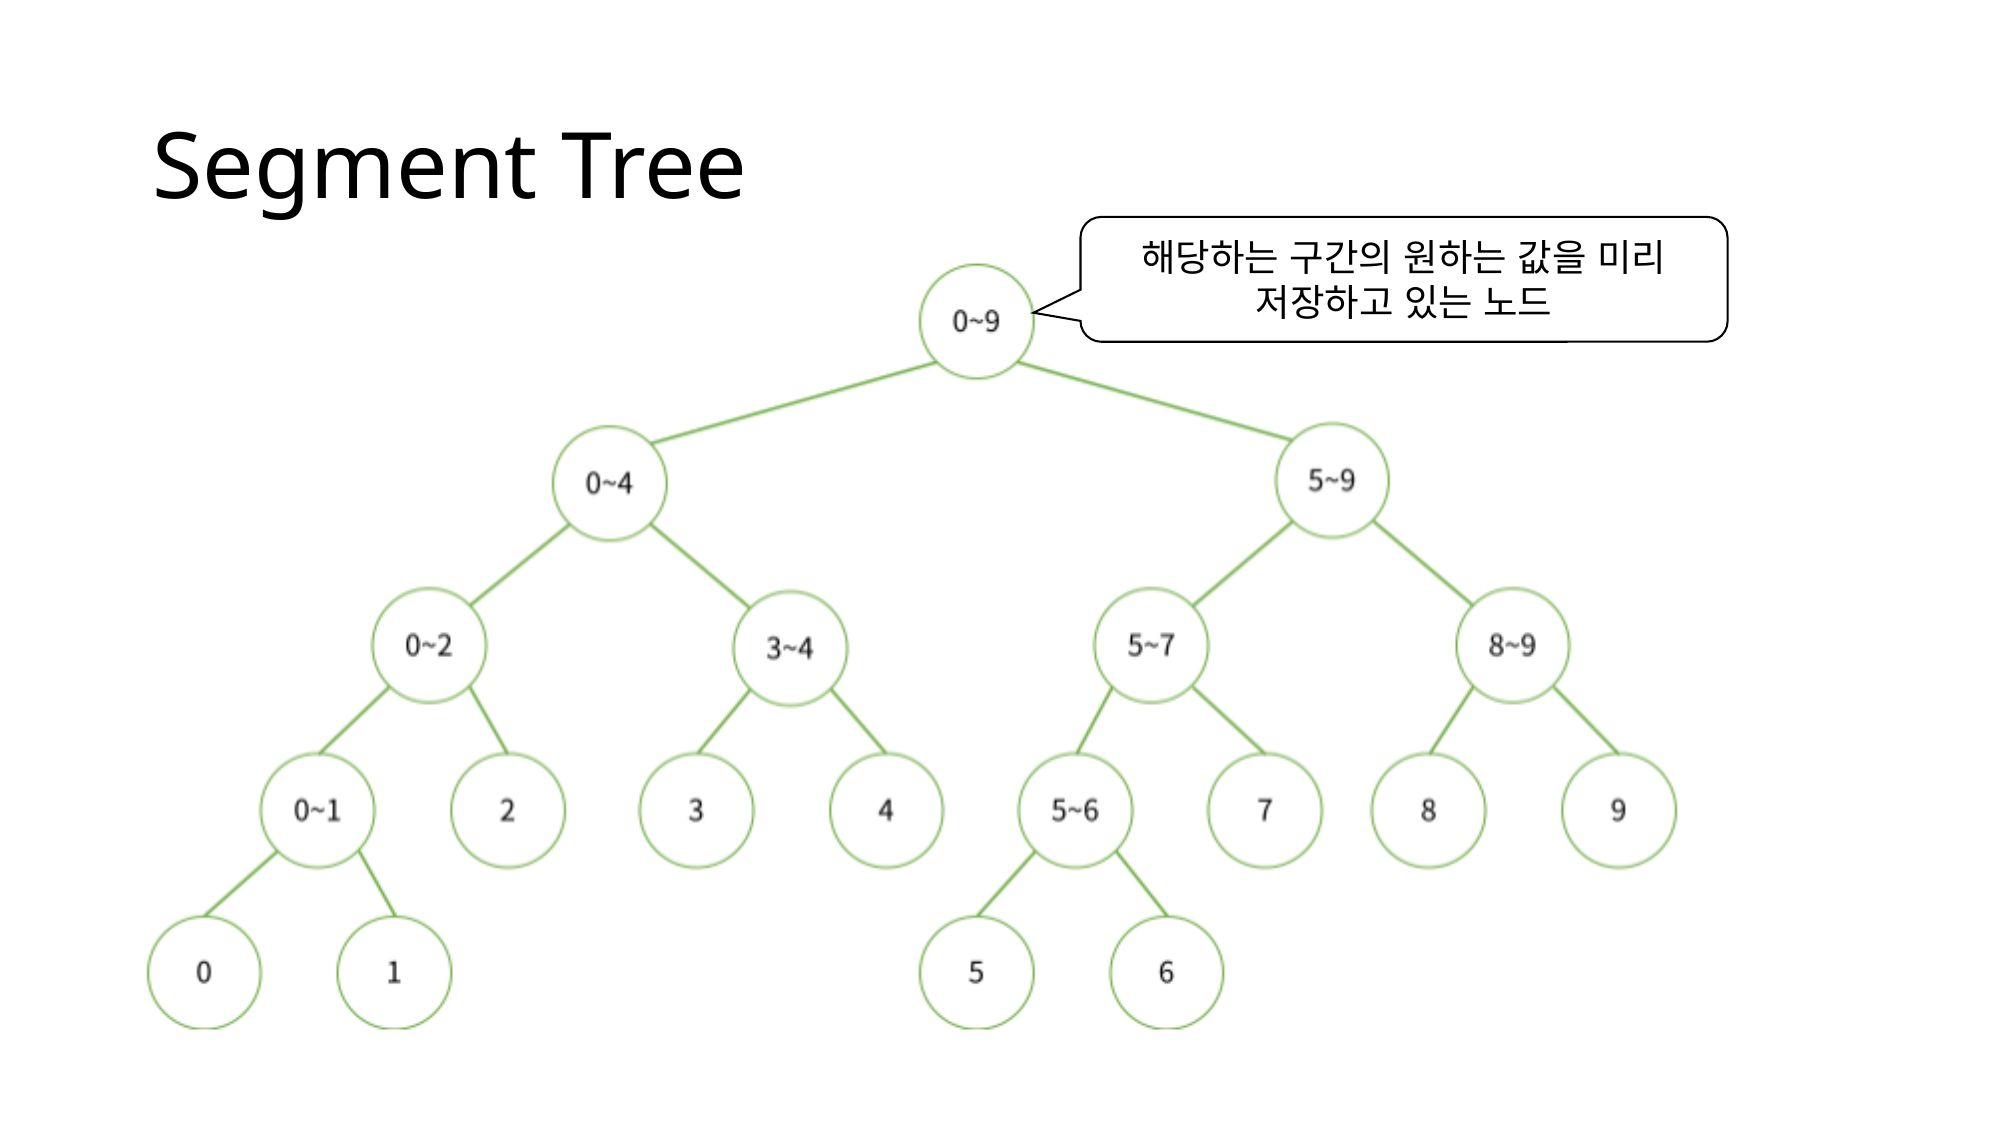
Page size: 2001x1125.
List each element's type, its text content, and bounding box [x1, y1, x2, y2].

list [137, 256, 1767, 1046]
text_box 해당하는 구간의 원하는 값을 미리 저장하고 있는 노드 [1079, 215, 1729, 256]
title Segment Tree [137, 59, 1863, 278]
